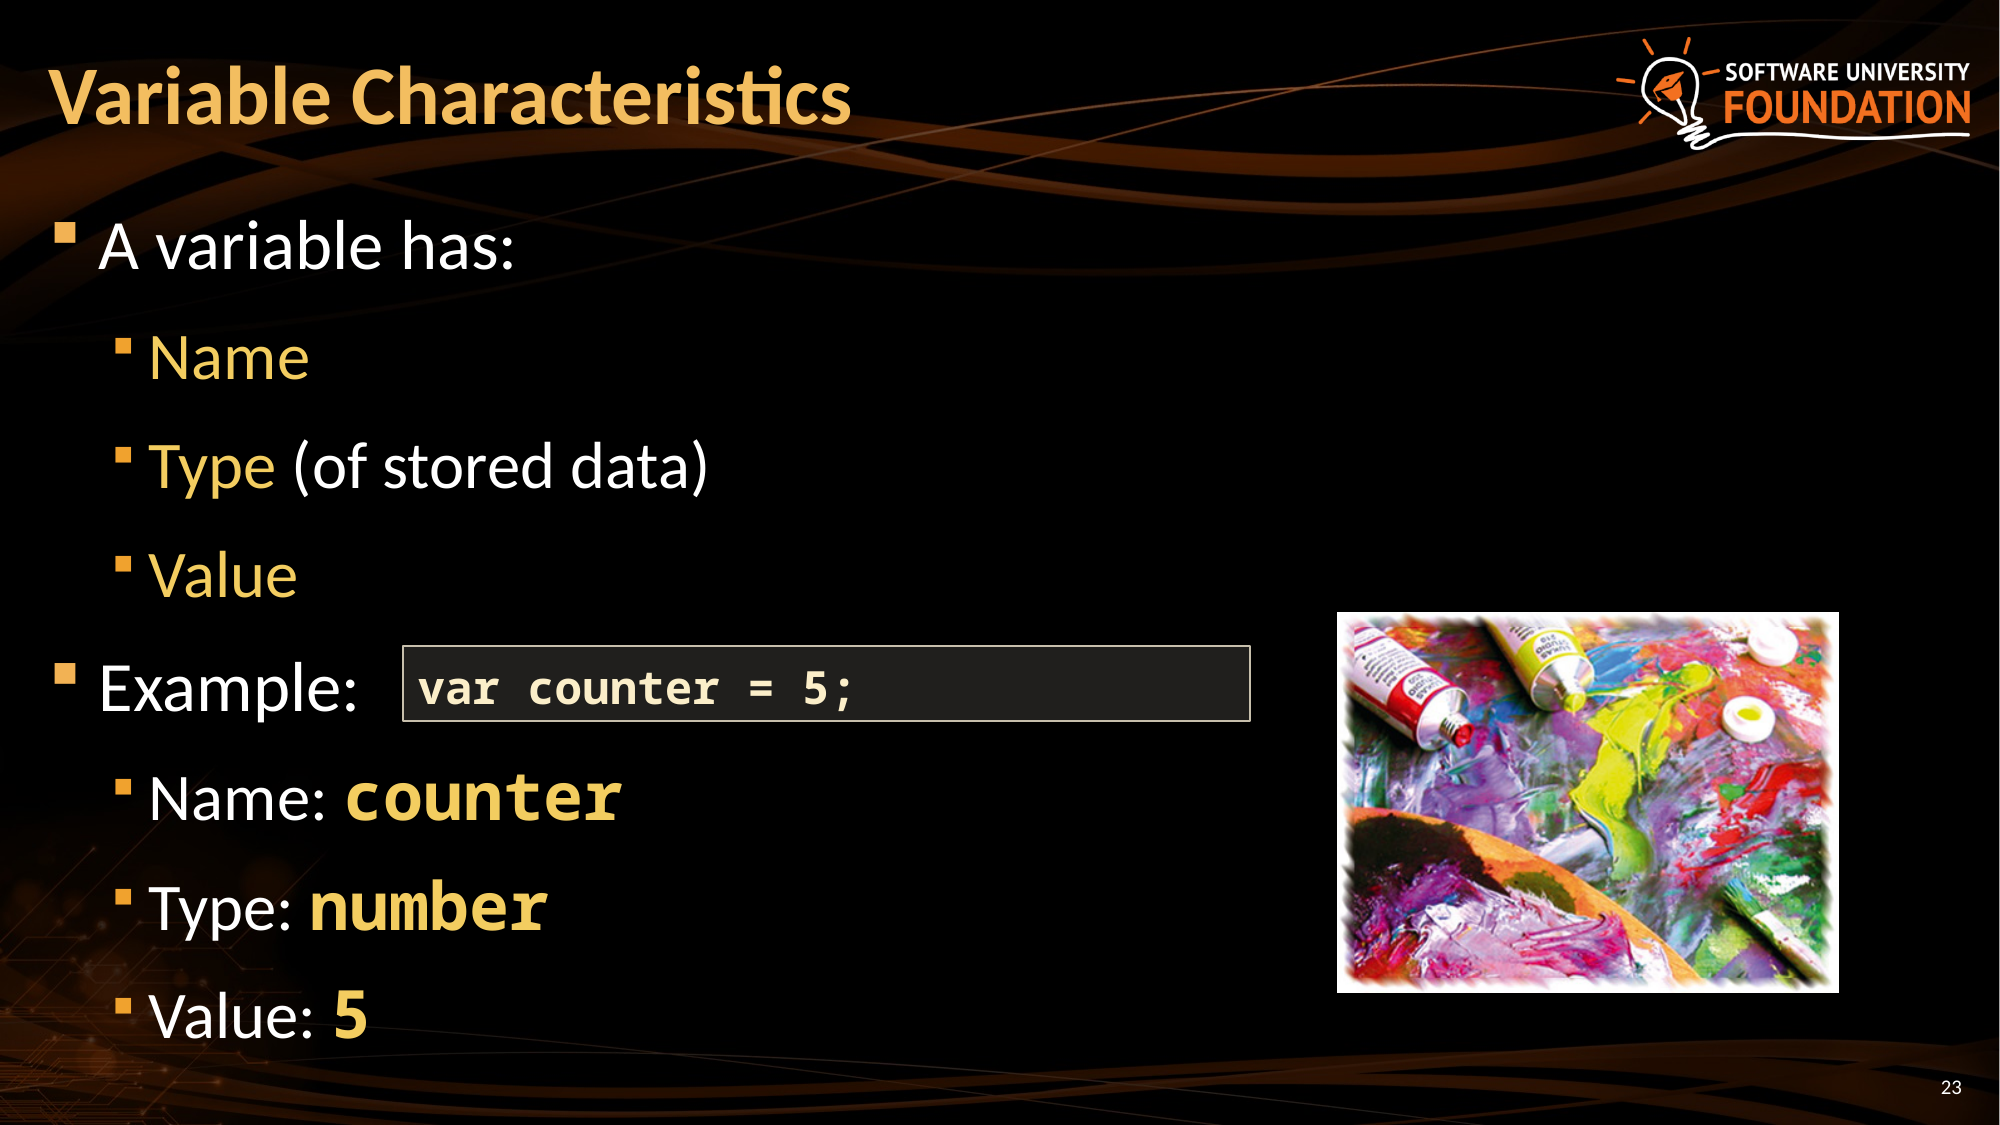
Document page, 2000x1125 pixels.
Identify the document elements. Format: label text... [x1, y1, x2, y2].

picture [0, 0, 2000, 1125]
list A variable has: Name Type (of stored data) Value Example: Name: counter Type: number Value: 5 [31, 188, 1968, 1103]
text_box var counter = 5; [402, 645, 1250, 721]
title Variable Characteristics [30, 6, 1602, 189]
